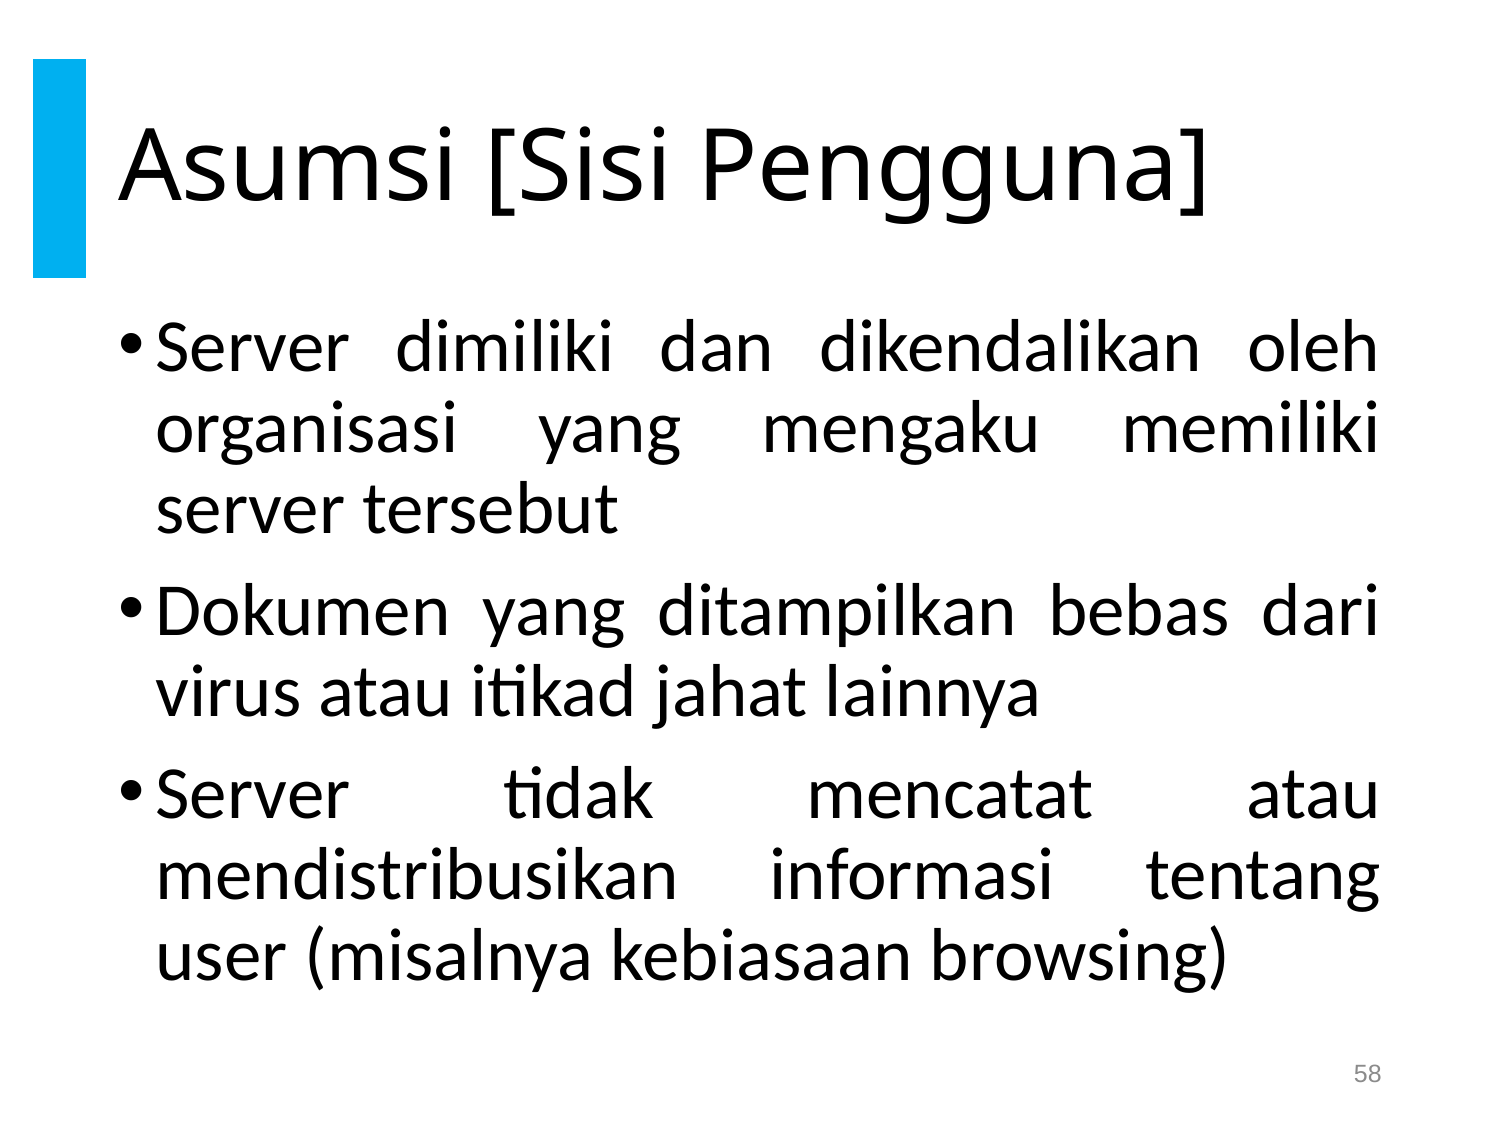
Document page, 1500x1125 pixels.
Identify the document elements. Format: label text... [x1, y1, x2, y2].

slide_number 58 [1059, 1042, 1397, 1103]
list Server dimiliki dan dikendalikan oleh organisasi yang mengaku memiliki server tersebut Dokumen yang ditampilkan bebas dari virus atau itikad jahat lainnya Server tidak mencatat atau mendistribusikan informasi tentang user (misalnya kebiasaan browsing) [103, 299, 1397, 1014]
title Asumsi [Sisi Pengguna] [103, 59, 1397, 278]
